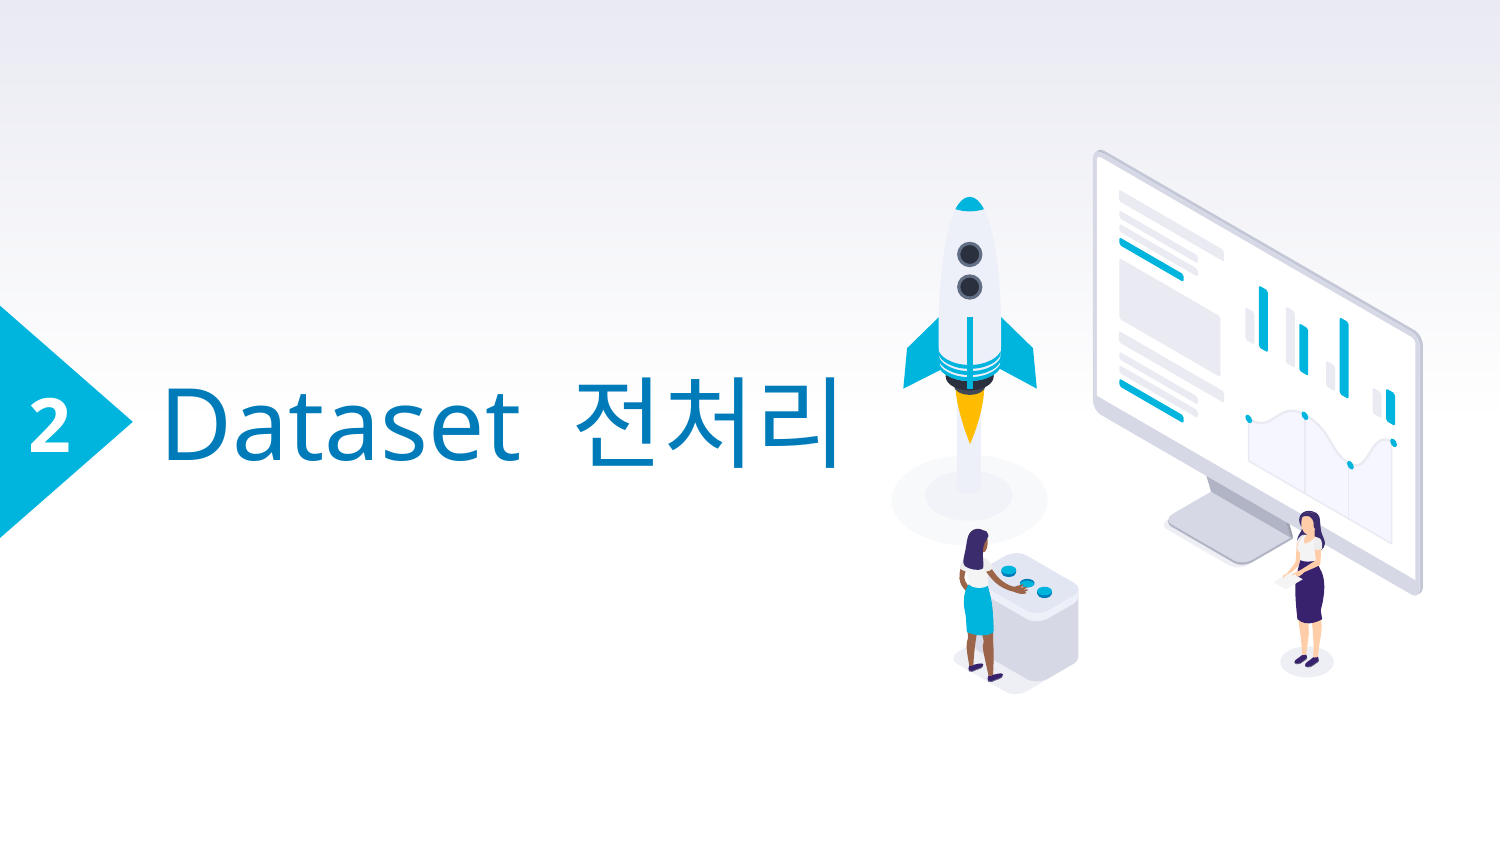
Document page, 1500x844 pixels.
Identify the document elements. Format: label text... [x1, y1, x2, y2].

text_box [891, 149, 1424, 695]
title Dataset 전처리 [160, 289, 886, 480]
text_box 2 [0, 306, 100, 540]
